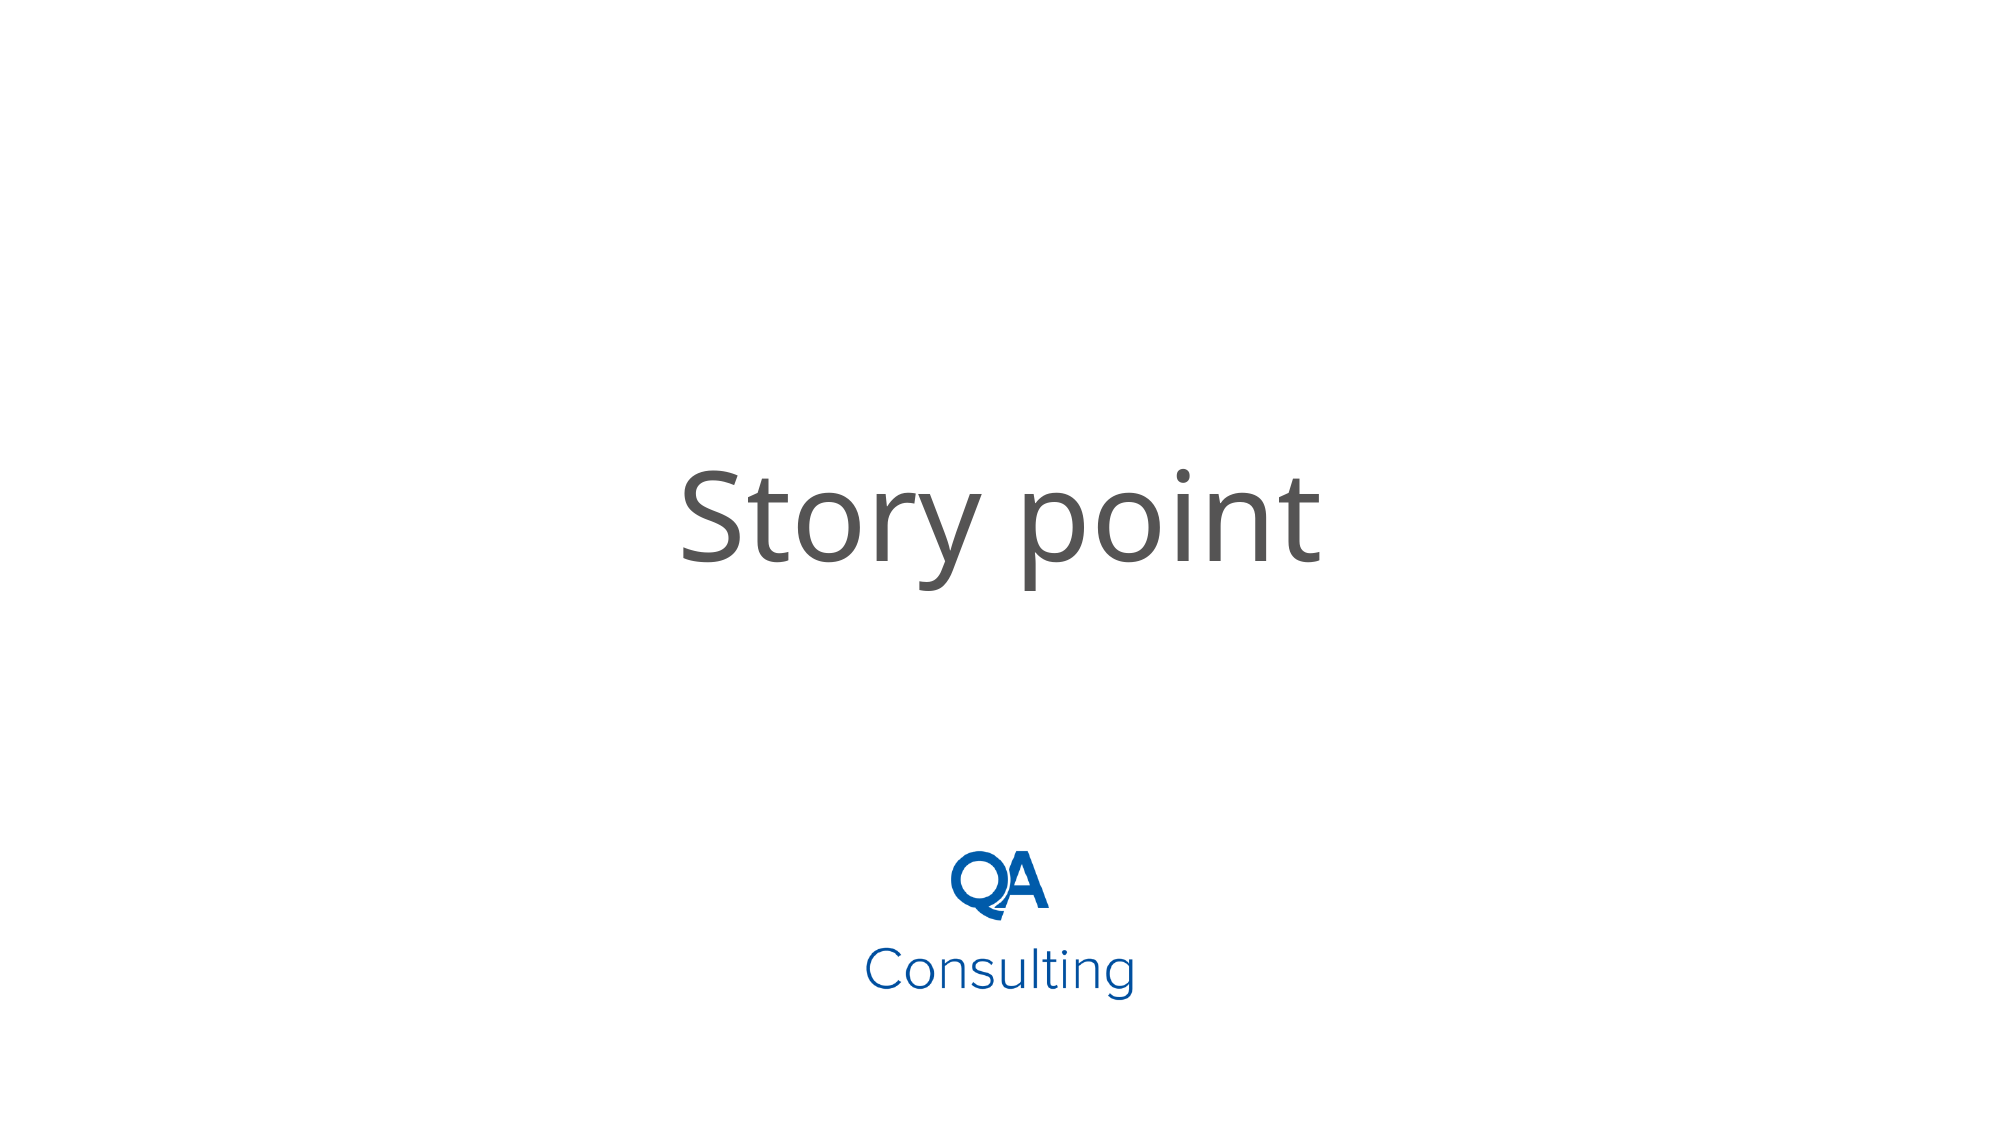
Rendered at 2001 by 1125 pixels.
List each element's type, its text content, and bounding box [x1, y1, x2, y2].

picture [826, 820, 1174, 1027]
title Story point [150, 174, 1851, 594]
